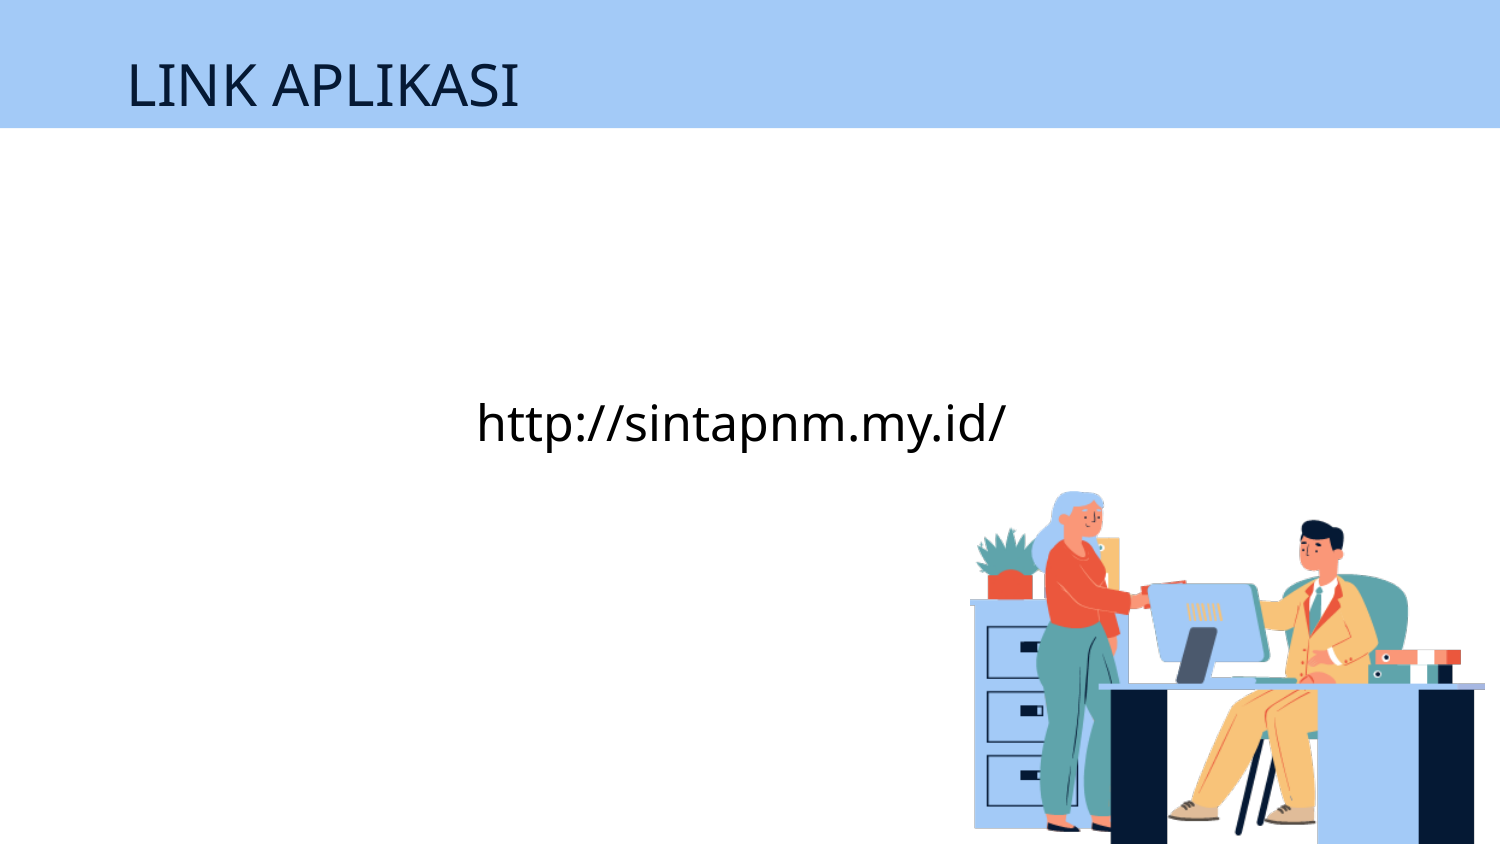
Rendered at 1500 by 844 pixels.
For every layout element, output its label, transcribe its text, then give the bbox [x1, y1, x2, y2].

text_box http://sintapnm.my.id/ [461, 383, 1038, 459]
picture [970, 491, 1485, 844]
title LINK APLIKASI [111, 32, 1271, 127]
